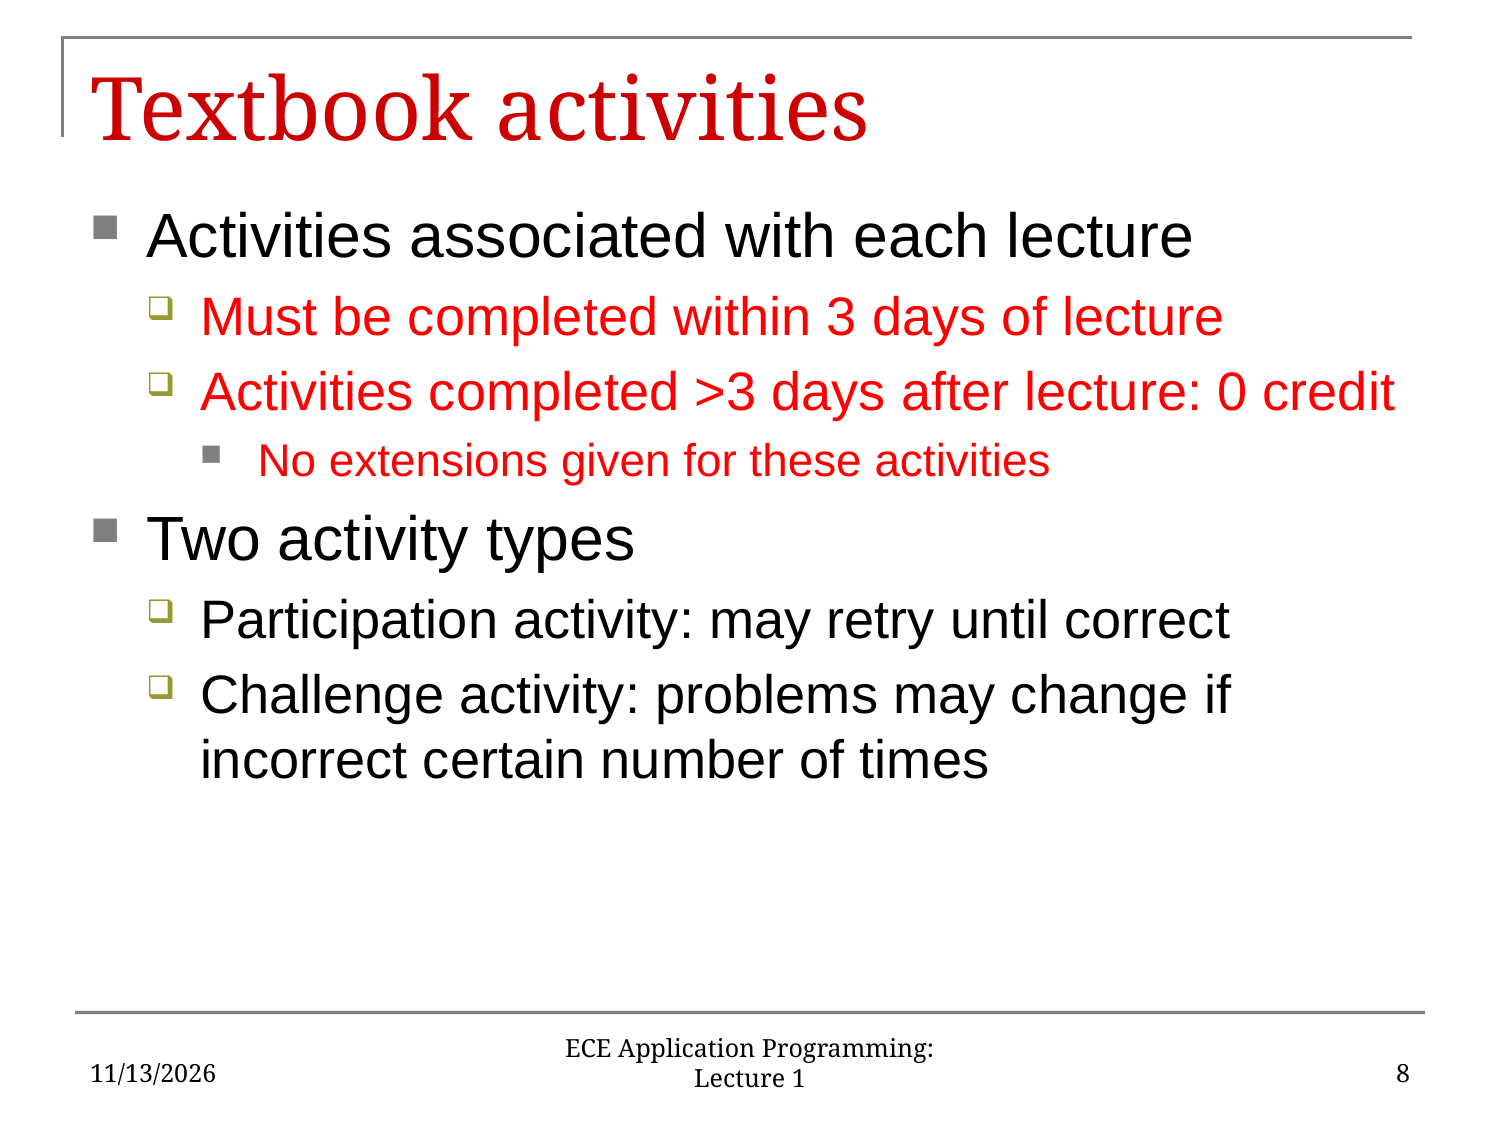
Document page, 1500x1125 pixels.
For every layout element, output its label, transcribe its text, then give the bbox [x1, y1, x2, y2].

footer ECE Application Programming: Lecture 1 [512, 1024, 988, 1101]
title Textbook activities [75, 45, 1425, 163]
list Activities associated with each lecture Must be completed within 3 days of lecture Activities completed >3 days after lecture: 0 credit No extensions given for these activities Two activity types Participation activity: may retry until correct Challenge activity: problems may change if incorrect certain number of times [75, 187, 1425, 1006]
slide_number 8 [1074, 1023, 1426, 1100]
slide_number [74, 1023, 426, 1100]
